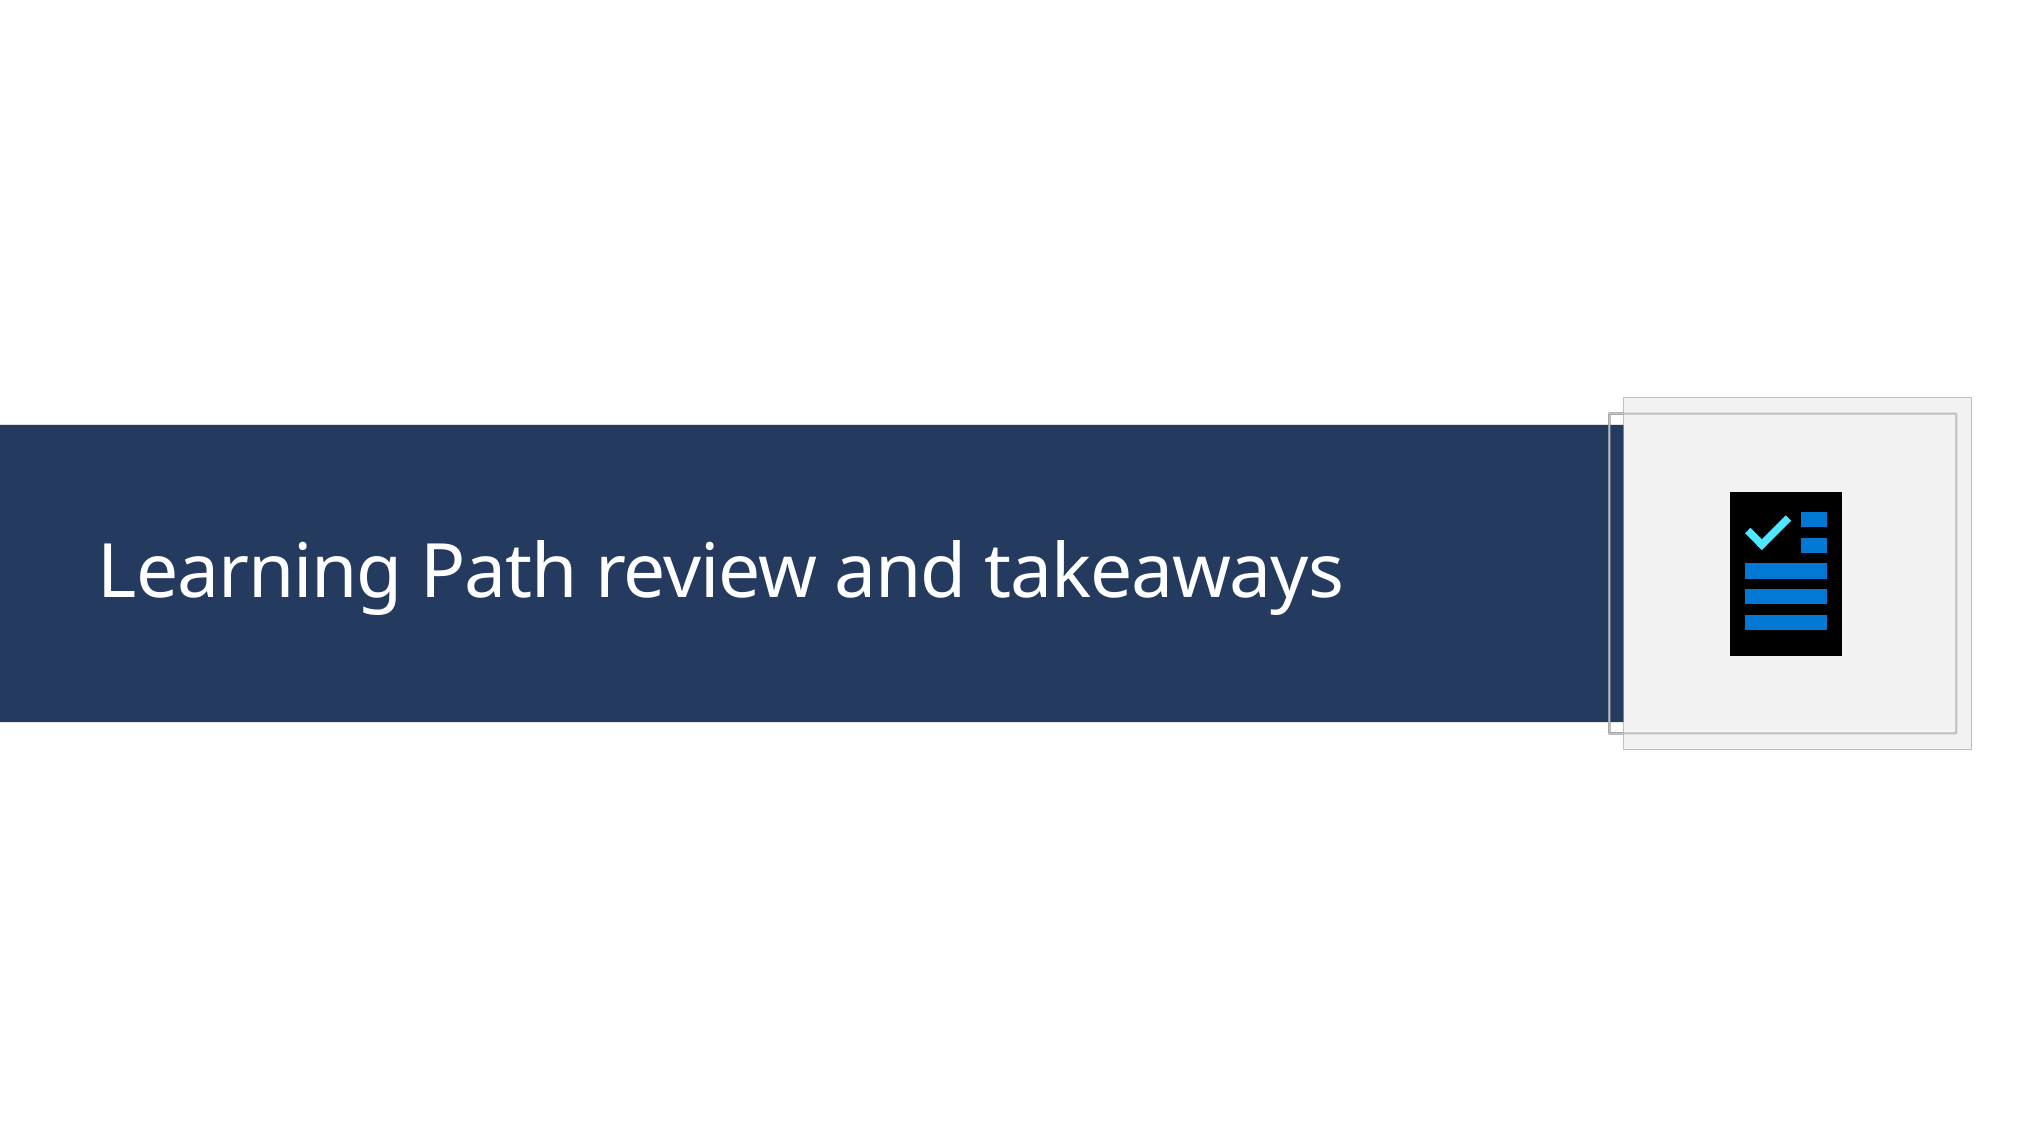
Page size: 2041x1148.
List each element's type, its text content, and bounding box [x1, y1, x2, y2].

picture [0, 0, 2041, 1148]
title Learning Path review and takeaways [97, 477, 1586, 670]
